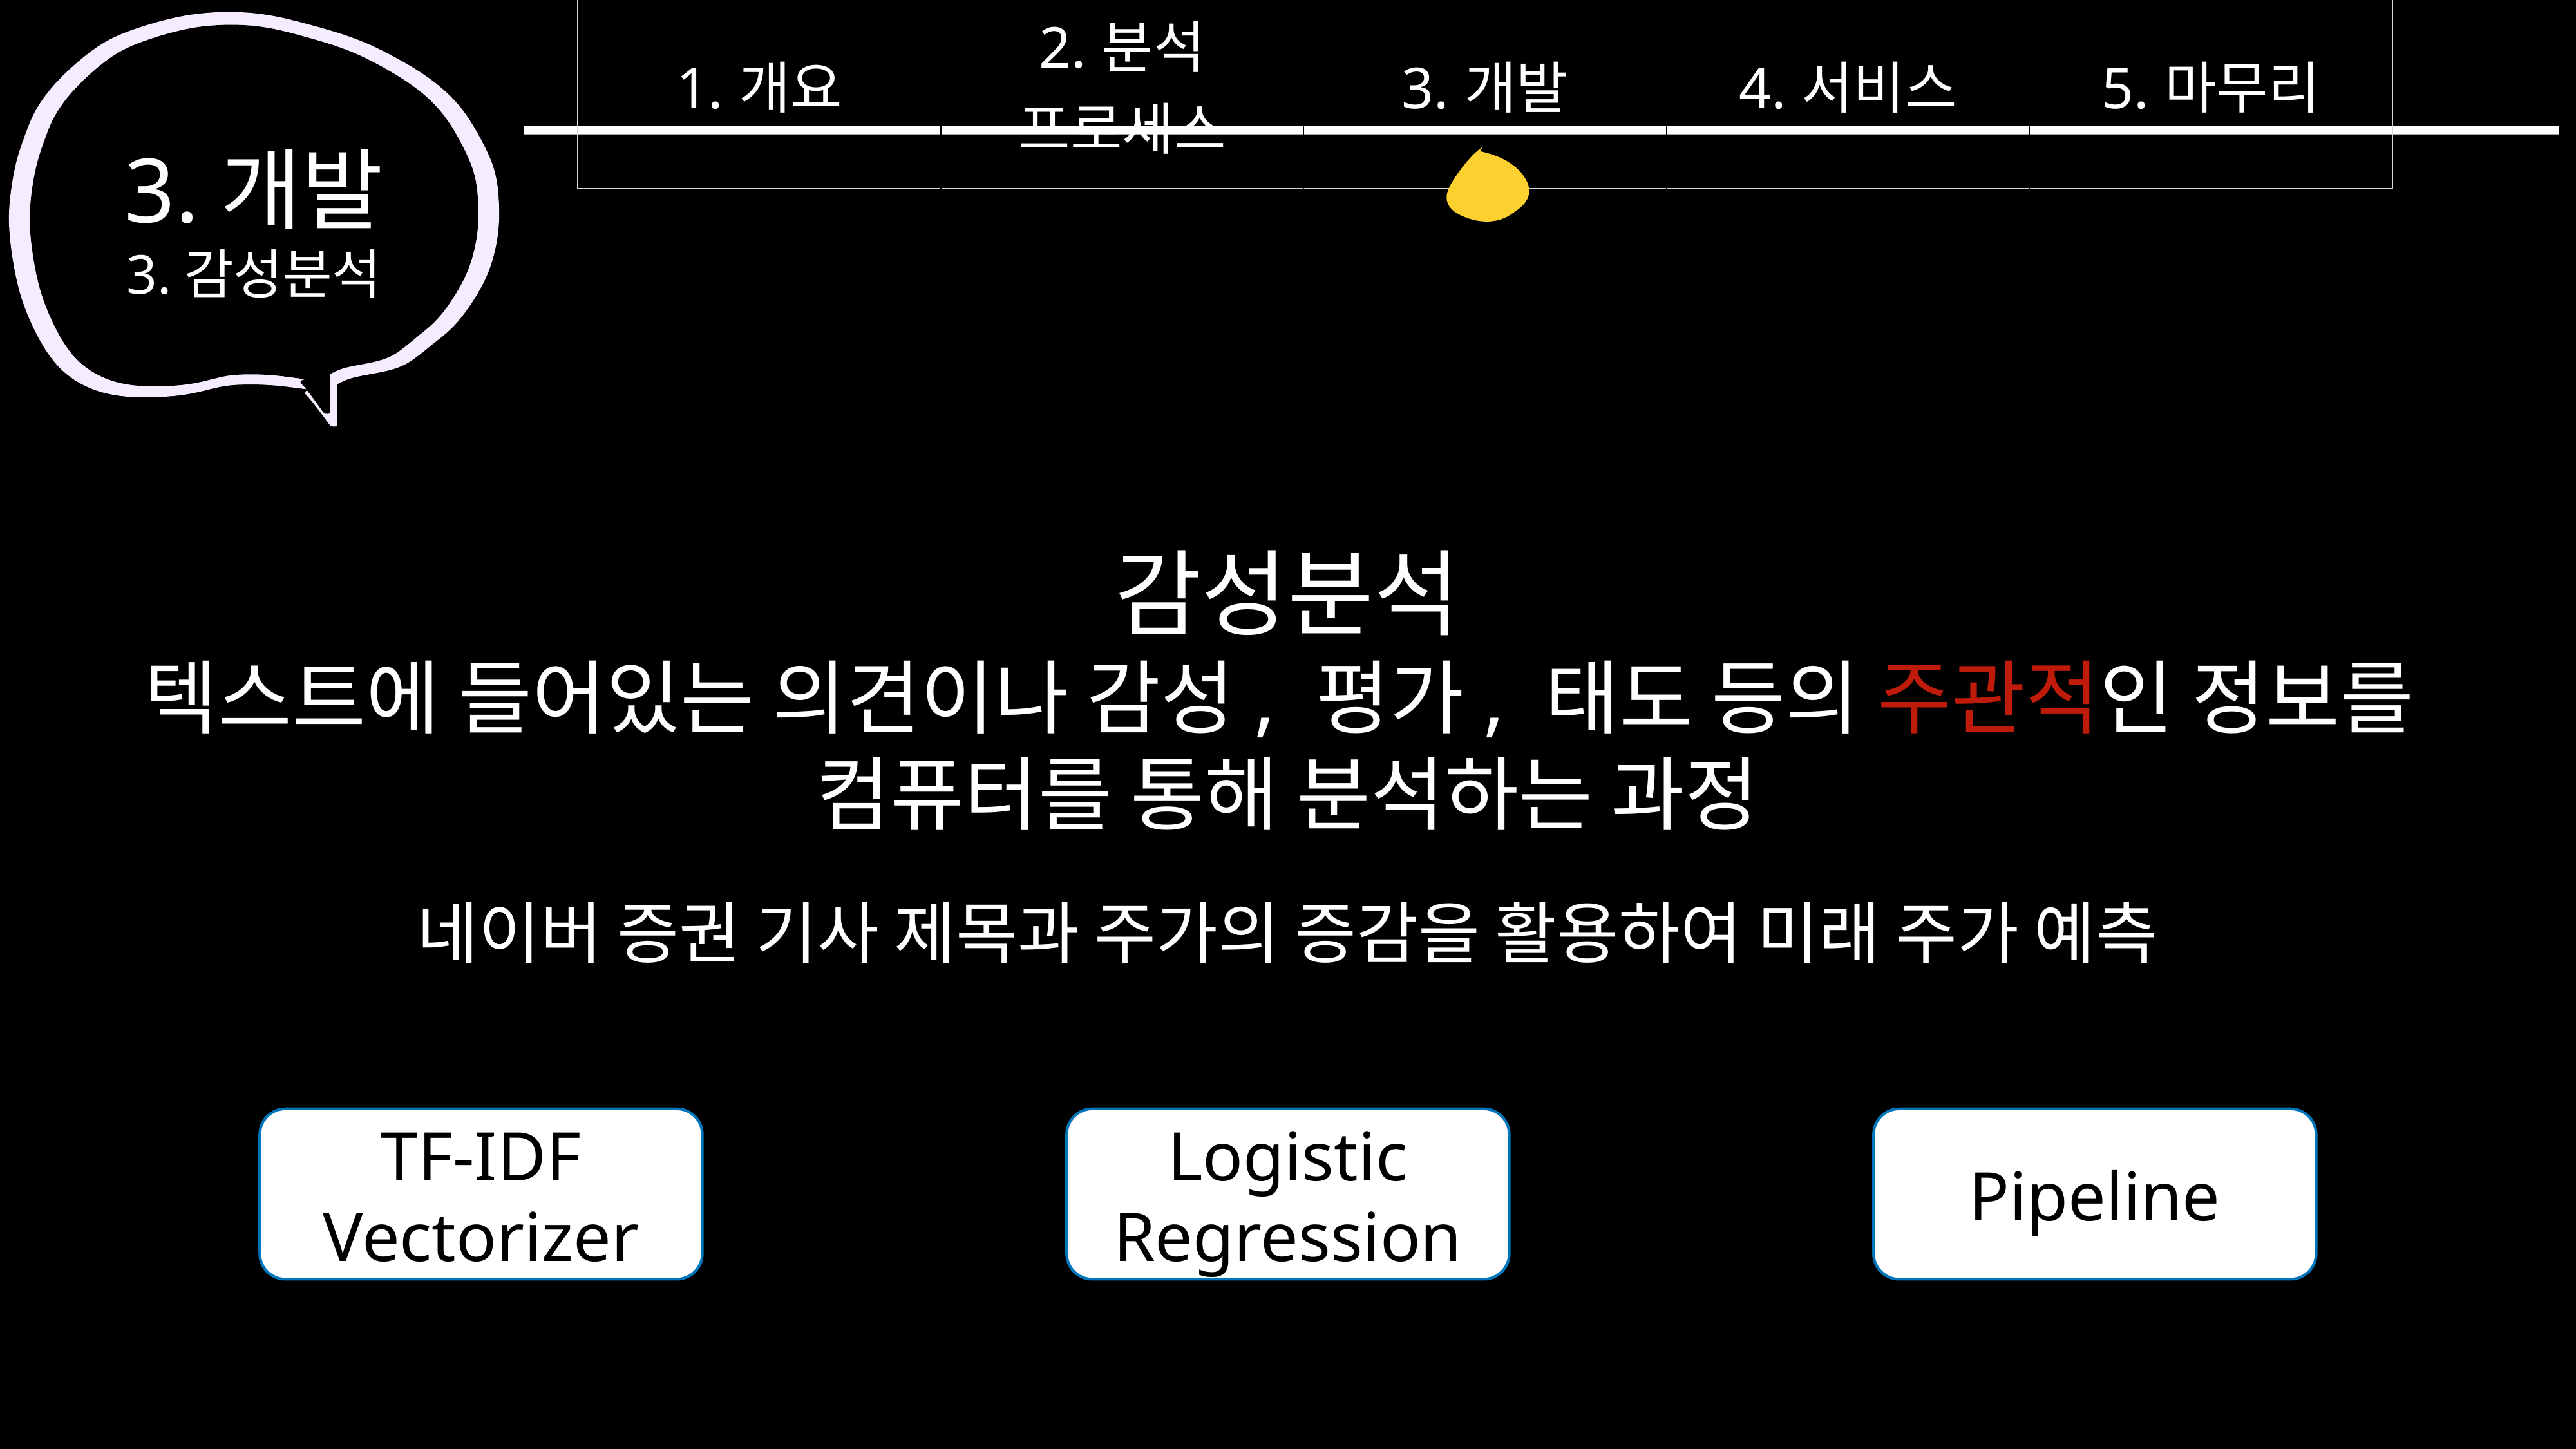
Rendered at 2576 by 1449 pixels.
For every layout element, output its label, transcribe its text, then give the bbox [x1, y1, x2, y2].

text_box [8, 12, 500, 427]
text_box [1066, 1108, 1510, 1280]
table_header 4.서비스 [1667, 0, 2029, 188]
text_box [260, 1108, 703, 1280]
table_header 1.개요 [578, 0, 940, 188]
text_box [2393, 126, 2559, 135]
table_header 5.마무리 [2030, 0, 2392, 188]
text_box 감성분석 텍스트에 들어있는 의견이나 감성, 평가, 태도 등의 주관적인 정보를 컴퓨터를 통해 분석하는 과정 [138, 472, 2438, 846]
table_header 2.분석 프로세스 [942, 0, 1303, 188]
text_box [1446, 146, 1530, 222]
table_header 3.개발 [1304, 0, 1666, 188]
text_box [524, 126, 577, 135]
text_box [1873, 1108, 2316, 1280]
text_box 네이버 증권 기사 제목과 주가의 증감을 활용하여 미래 주가 예측 [412, 885, 2164, 977]
